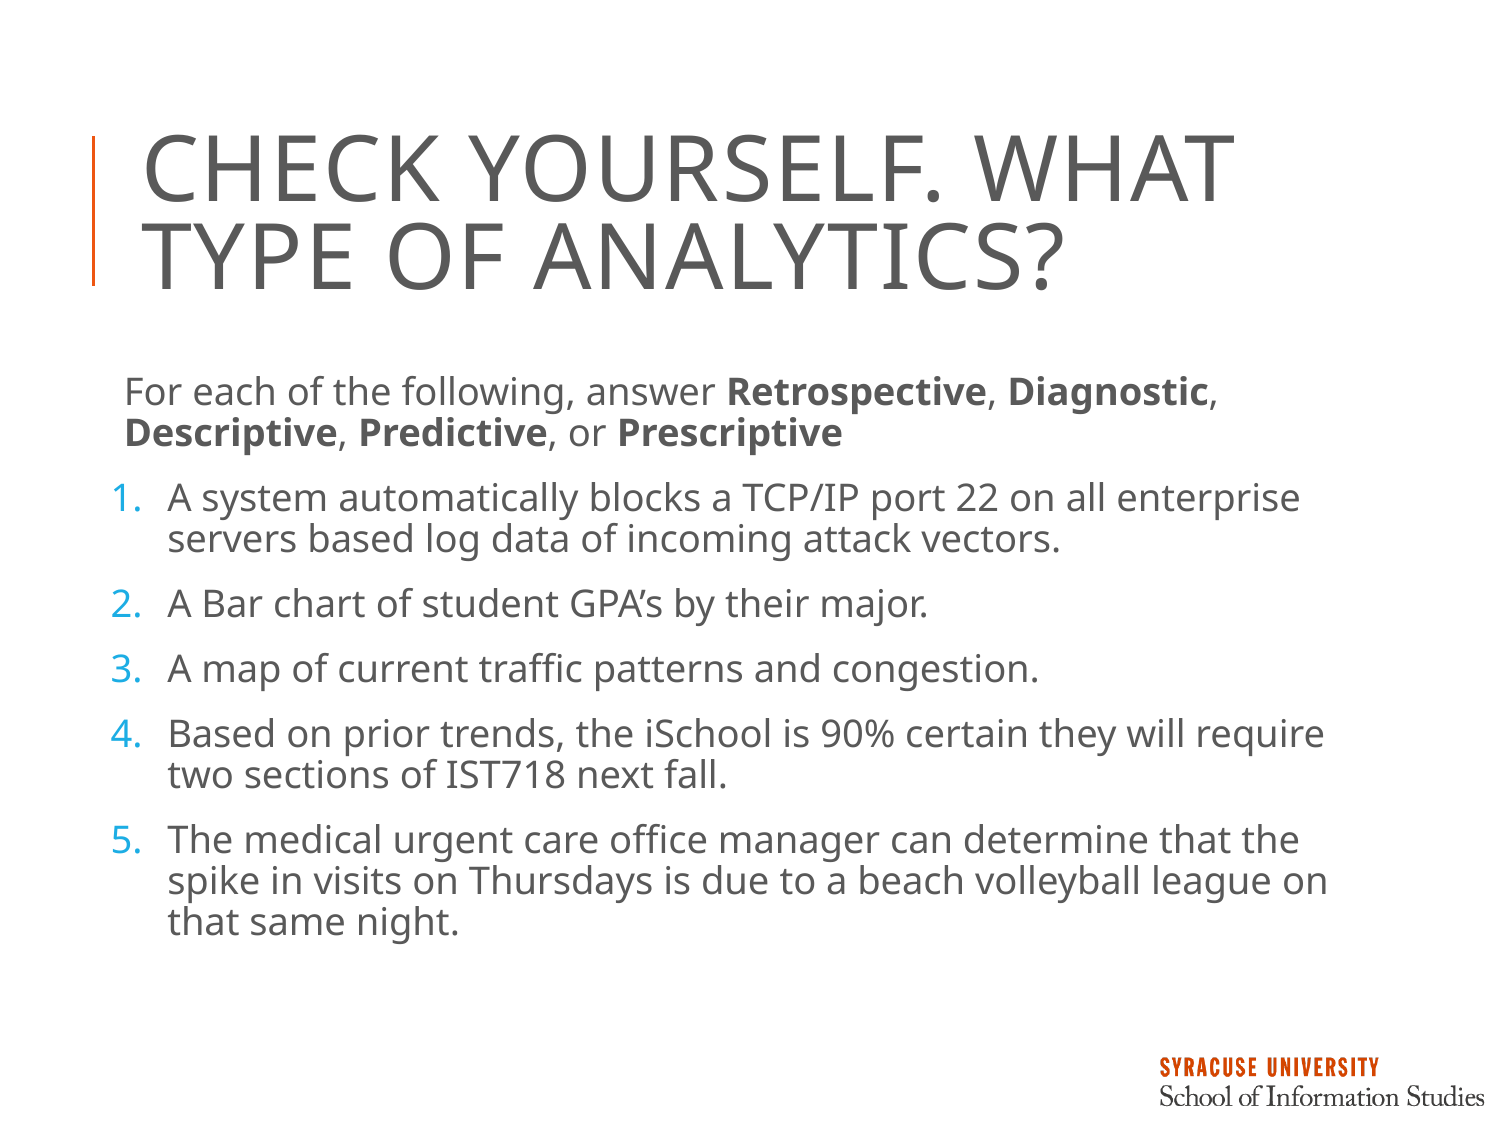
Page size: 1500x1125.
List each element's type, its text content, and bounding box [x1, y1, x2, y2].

list For each of the following, answer Retrospective, Diagnostic, Descriptive, Predictive, or Prescriptive A system automatically blocks a TCP/IP port 22 on all enterprise servers based log data of incoming attack vectors. A Bar chart of student GPA’s by their major. A map of current traffic patterns and congestion. Based on prior trends, the iSchool is 90% certain they will require two sections of IST718 next fall. The medical urgent care office manager can determine that the spike in visits on Thursdays is due to a beach volleyball league on that same night. [103, 365, 1397, 952]
picture [1141, 1038, 1500, 1125]
title Check yourself. What Type of analytics? [126, 96, 1322, 342]
